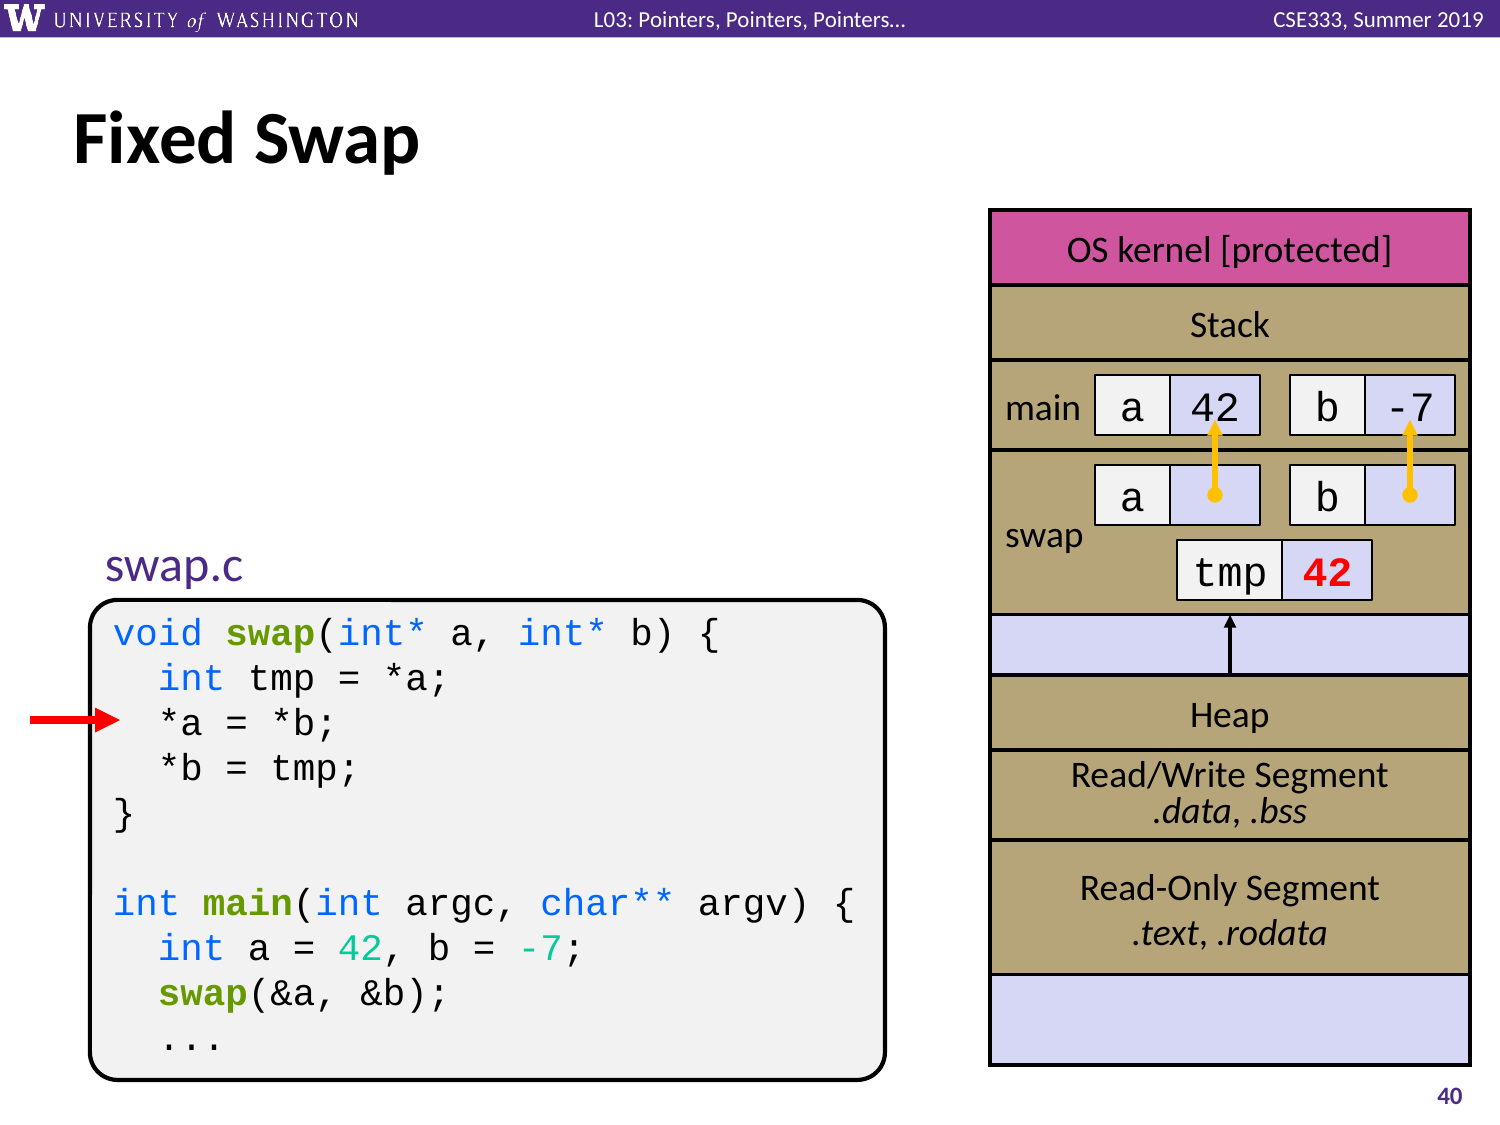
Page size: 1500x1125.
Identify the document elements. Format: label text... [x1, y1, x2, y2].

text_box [1289, 374, 1456, 436]
slide_number 40 [1400, 1065, 1500, 1125]
text_box OS kernel [protected] [989, 209, 1470, 284]
text_box Heap [989, 674, 1470, 749]
title Fixed Swap [58, 71, 1438, 197]
text_box [989, 615, 1229, 674]
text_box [1094, 374, 1261, 436]
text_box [1177, 539, 1373, 601]
text_box [1231, 615, 1470, 674]
text_box Read/Write Segment .data, .bss [989, 749, 1470, 839]
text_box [1094, 464, 1261, 526]
text_box swap [989, 449, 1470, 615]
text_box Read-Only Segment .text, .rodata [989, 839, 1470, 975]
text_box void swap(int* a, int* b) { int tmp = *a; *a = *b; *b = tmp; } int main(int argc, char** argv) { int a = 42, b = -7; swap(&a, &b); ... [89, 599, 885, 1080]
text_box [1289, 464, 1456, 526]
text_box swap.c [89, 524, 465, 599]
text_box [989, 975, 1470, 1065]
text_box Stack [989, 284, 1470, 359]
picture [4, 4, 358, 32]
text_box main [989, 359, 1470, 449]
